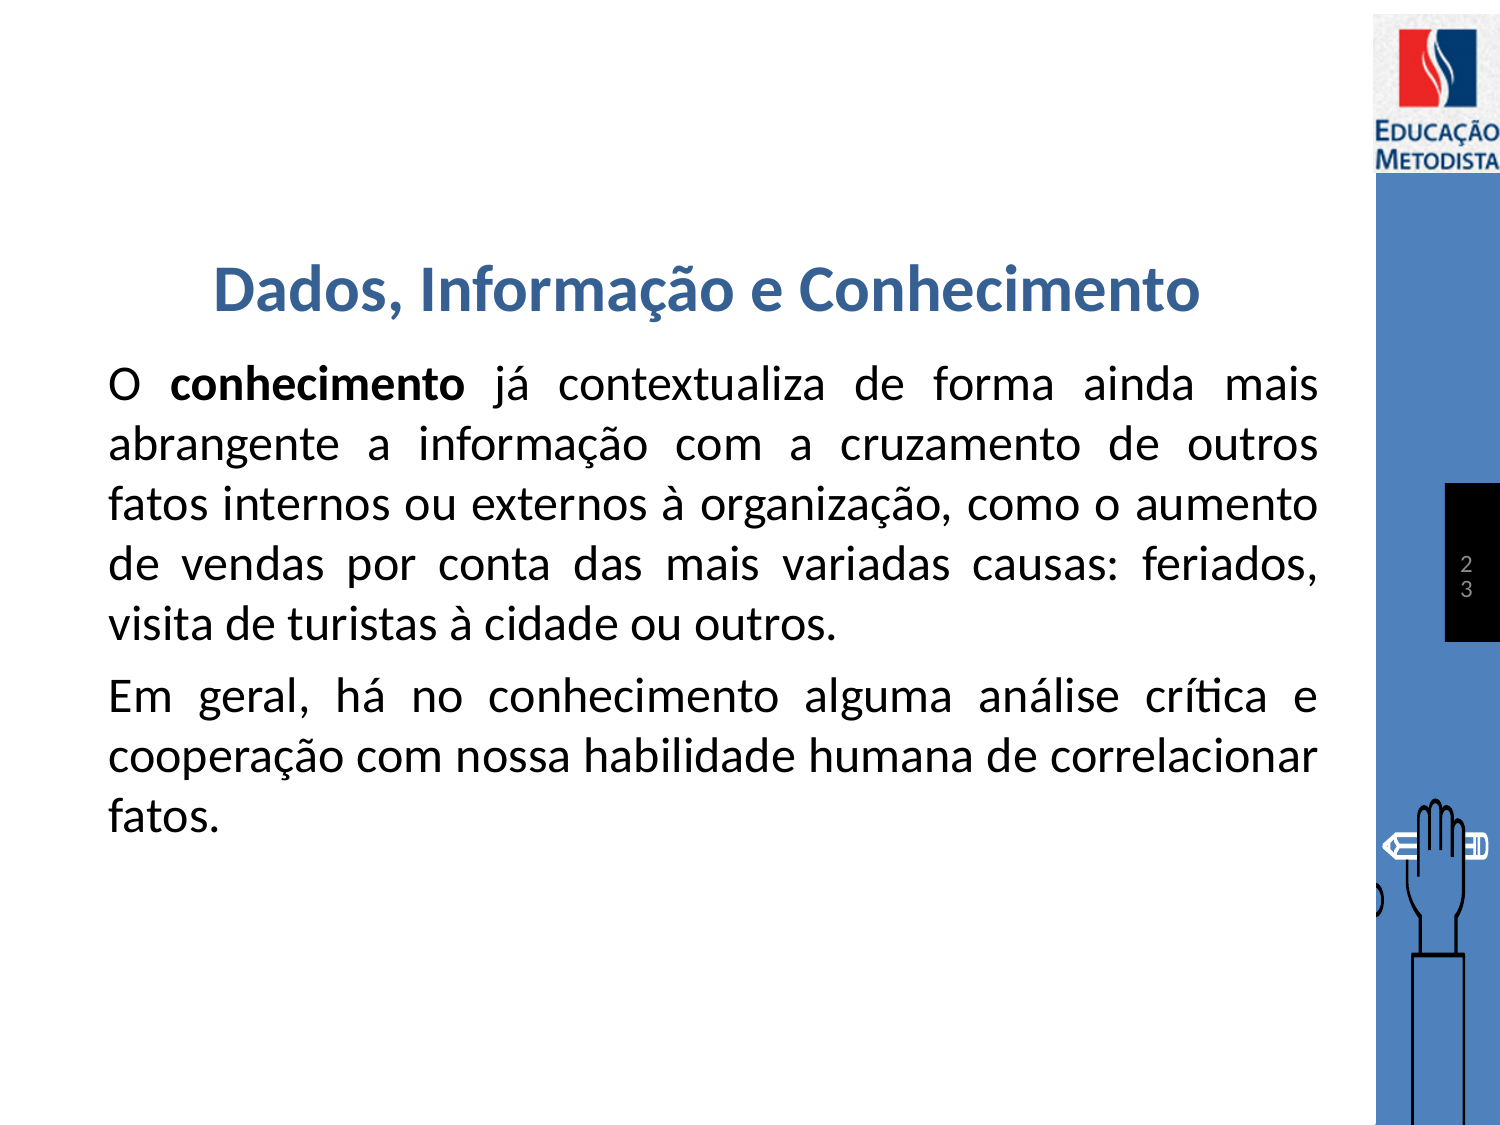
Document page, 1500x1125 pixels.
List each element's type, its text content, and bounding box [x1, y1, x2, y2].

title Dados, Informação e Conhecimento [75, 199, 1341, 341]
slide_number 23 [1444, 482, 1500, 642]
list O conhecimento já contextualiza de forma ainda mais abrangente a informação com a cruzamento de outros fatos internos ou externos à organização, como o aumento de vendas por conta das mais variadas causas: feriados, visita de turistas à cidade ou outros. Em geral, há no conhecimento alguma análise crítica e cooperação com nossa habilidade humana de correlacionar fatos. [75, 335, 1335, 933]
